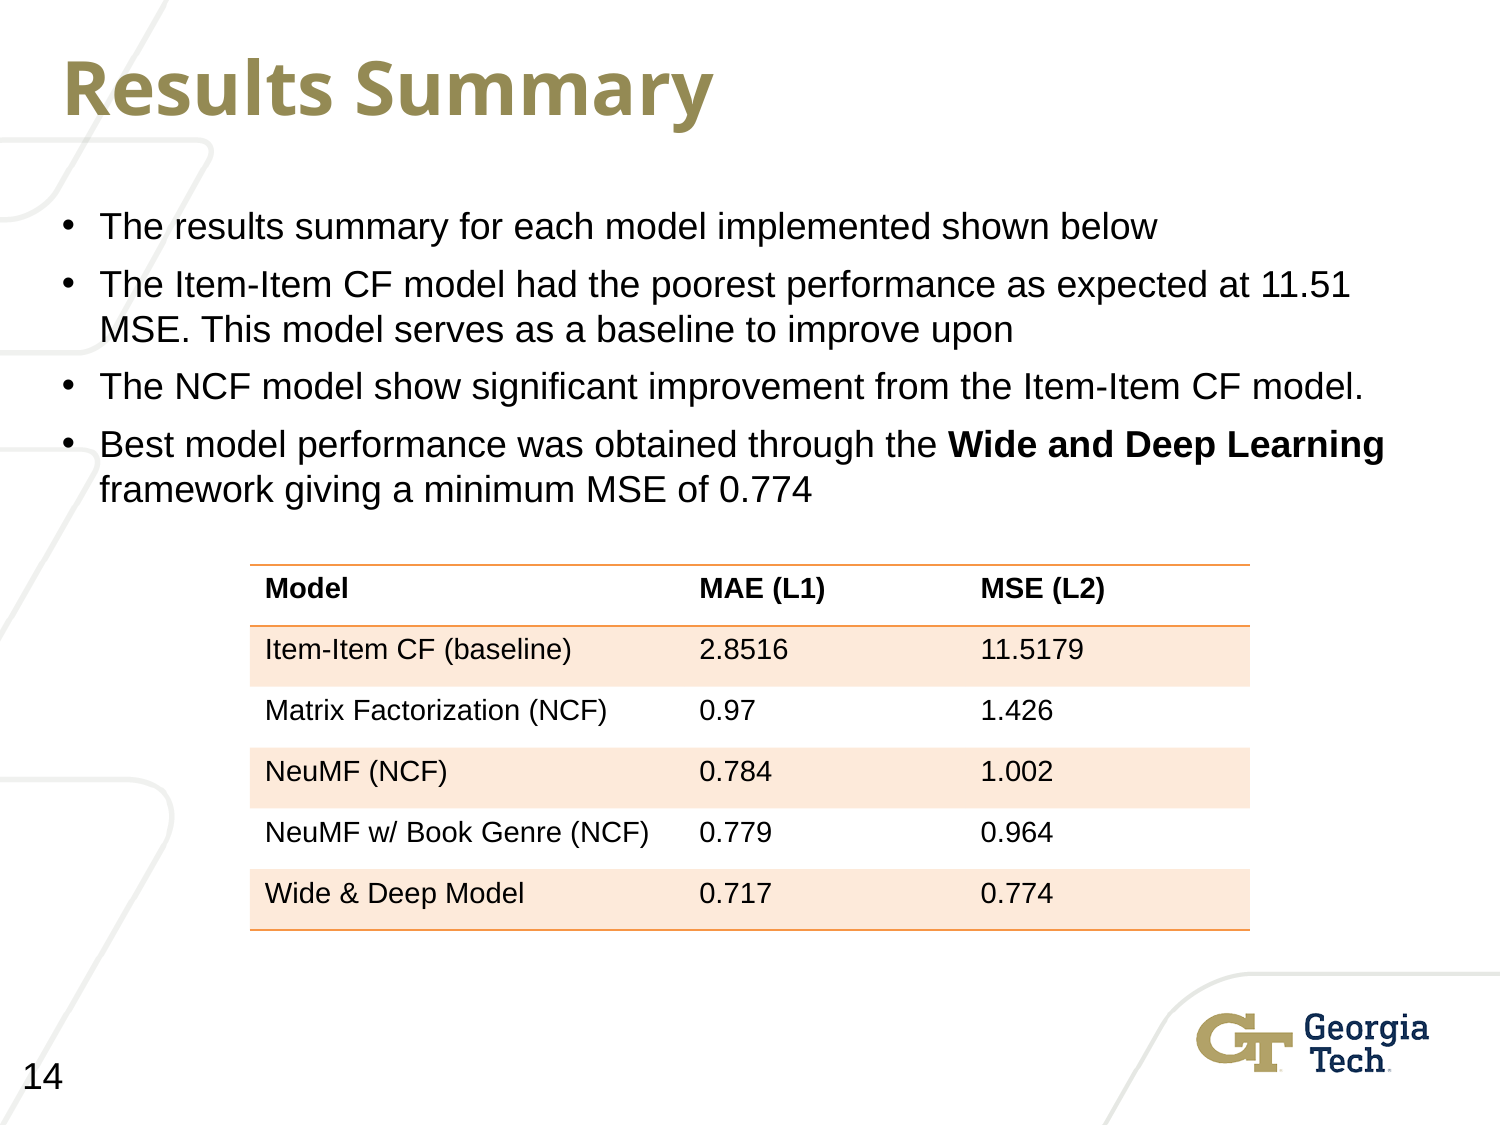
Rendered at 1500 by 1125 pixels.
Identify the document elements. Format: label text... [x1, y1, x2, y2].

table_cell 0.717 [684, 869, 966, 929]
picture [0, 0, 1500, 1125]
table_cell 0.779 [684, 808, 966, 869]
table_cell 0.784 [684, 748, 966, 808]
table_cell 1.002 [966, 748, 1250, 808]
title Results Summary [46, 32, 1228, 194]
table_cell 0.97 [684, 687, 966, 748]
table_cell 0.774 [966, 869, 1250, 929]
table_header MAE (L1) [684, 566, 966, 625]
text_box The results summary for each model implemented shown below The Item-Item CF model had the poorest performance as expected at 11.51 MSE. This model serves as a baseline to improve upon The NCF model show significant improvement from the Item-Item CF model. Best model performance was obtained through the Wide and Deep Learning framework giving a minimum MSE of 0.774 [46, 194, 1453, 518]
table_header Model [250, 566, 684, 625]
table_cell Item-Item CF (baseline) [250, 627, 684, 687]
table_cell Wide & Deep Model [250, 869, 684, 929]
table_cell NeuMF (NCF) [250, 748, 684, 808]
text_box 14 [7, 1044, 155, 1125]
table_cell 2.8516 [684, 627, 966, 687]
table_cell Matrix Factorization (NCF) [250, 687, 684, 748]
table_cell 0.964 [966, 808, 1250, 869]
table_cell NeuMF w/ Book Genre (NCF) [250, 808, 684, 869]
table_header MSE (L2) [966, 566, 1250, 625]
table_cell 1.426 [966, 687, 1250, 748]
table_cell 11.5179 [966, 627, 1250, 687]
